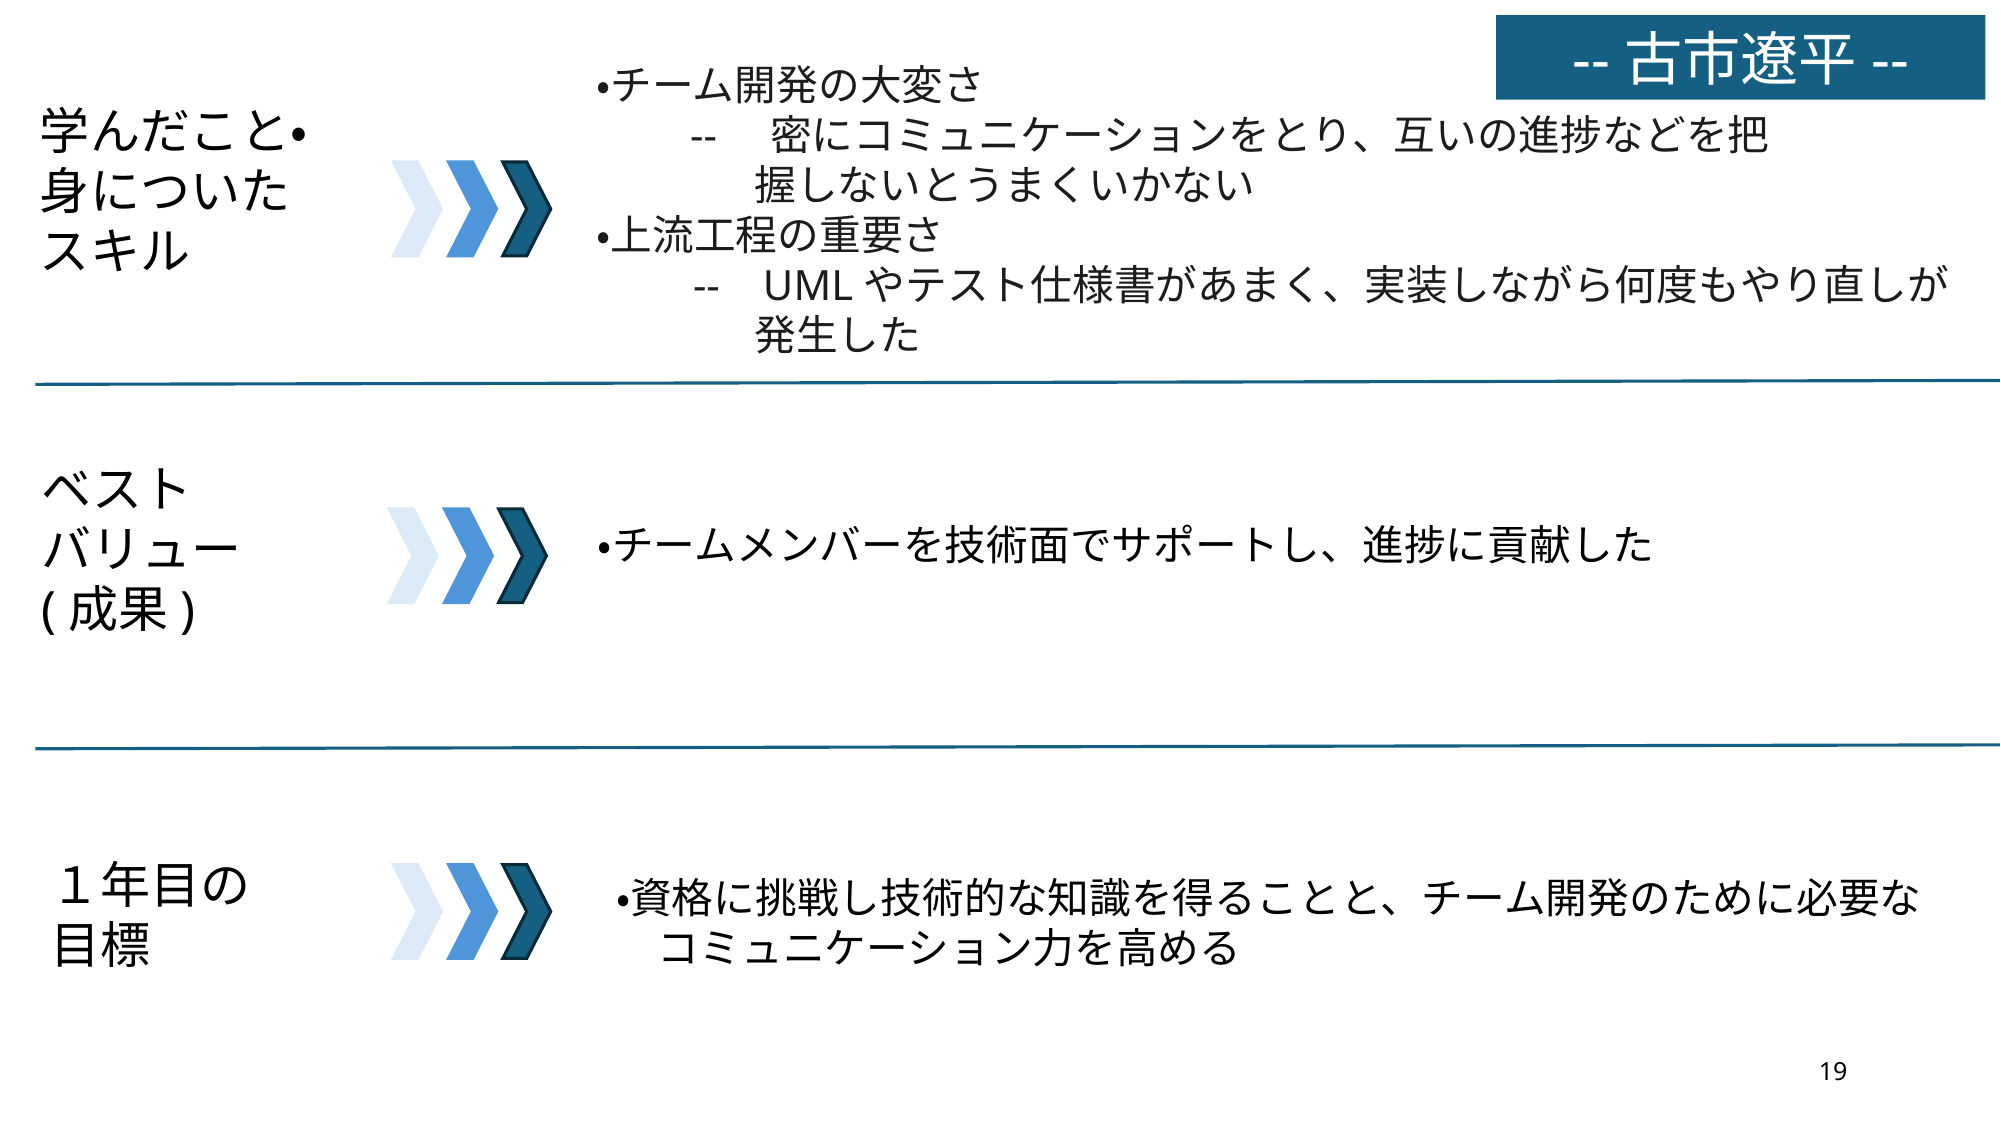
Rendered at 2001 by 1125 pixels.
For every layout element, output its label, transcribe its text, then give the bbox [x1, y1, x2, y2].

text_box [34, 379, 2000, 385]
text_box ・資格に挑戦し技術的な知識を得ることと、チーム開発のために必要な コミュニケーション力を高める [601, 864, 2000, 980]
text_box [388, 508, 547, 604]
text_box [392, 864, 552, 959]
text_box [552, 45, 1430, 315]
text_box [34, 744, 2000, 750]
text_box ・チームメンバーを技術面でサポートし、進捗に貢献した [583, 511, 2000, 577]
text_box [392, 161, 552, 257]
text_box １年目の目標 [35, 846, 306, 982]
text_box --古市遼平-- [1496, 15, 1986, 100]
slide_number 18 [1412, 1042, 1863, 1103]
text_box ・チーム開発の大変さ -- 密にコミュニケーションをとり、互いの進捗などを把 握しないとうまくいかない ・上流工程の重要さ -- UMLやテスト仕様書があまく、実装しながら何度もやり直しが 発生した [581, 51, 2000, 367]
text_box 学んだこと・ 身についた スキル [25, 92, 449, 287]
text_box ベスト バリュー(成果) [26, 450, 297, 645]
